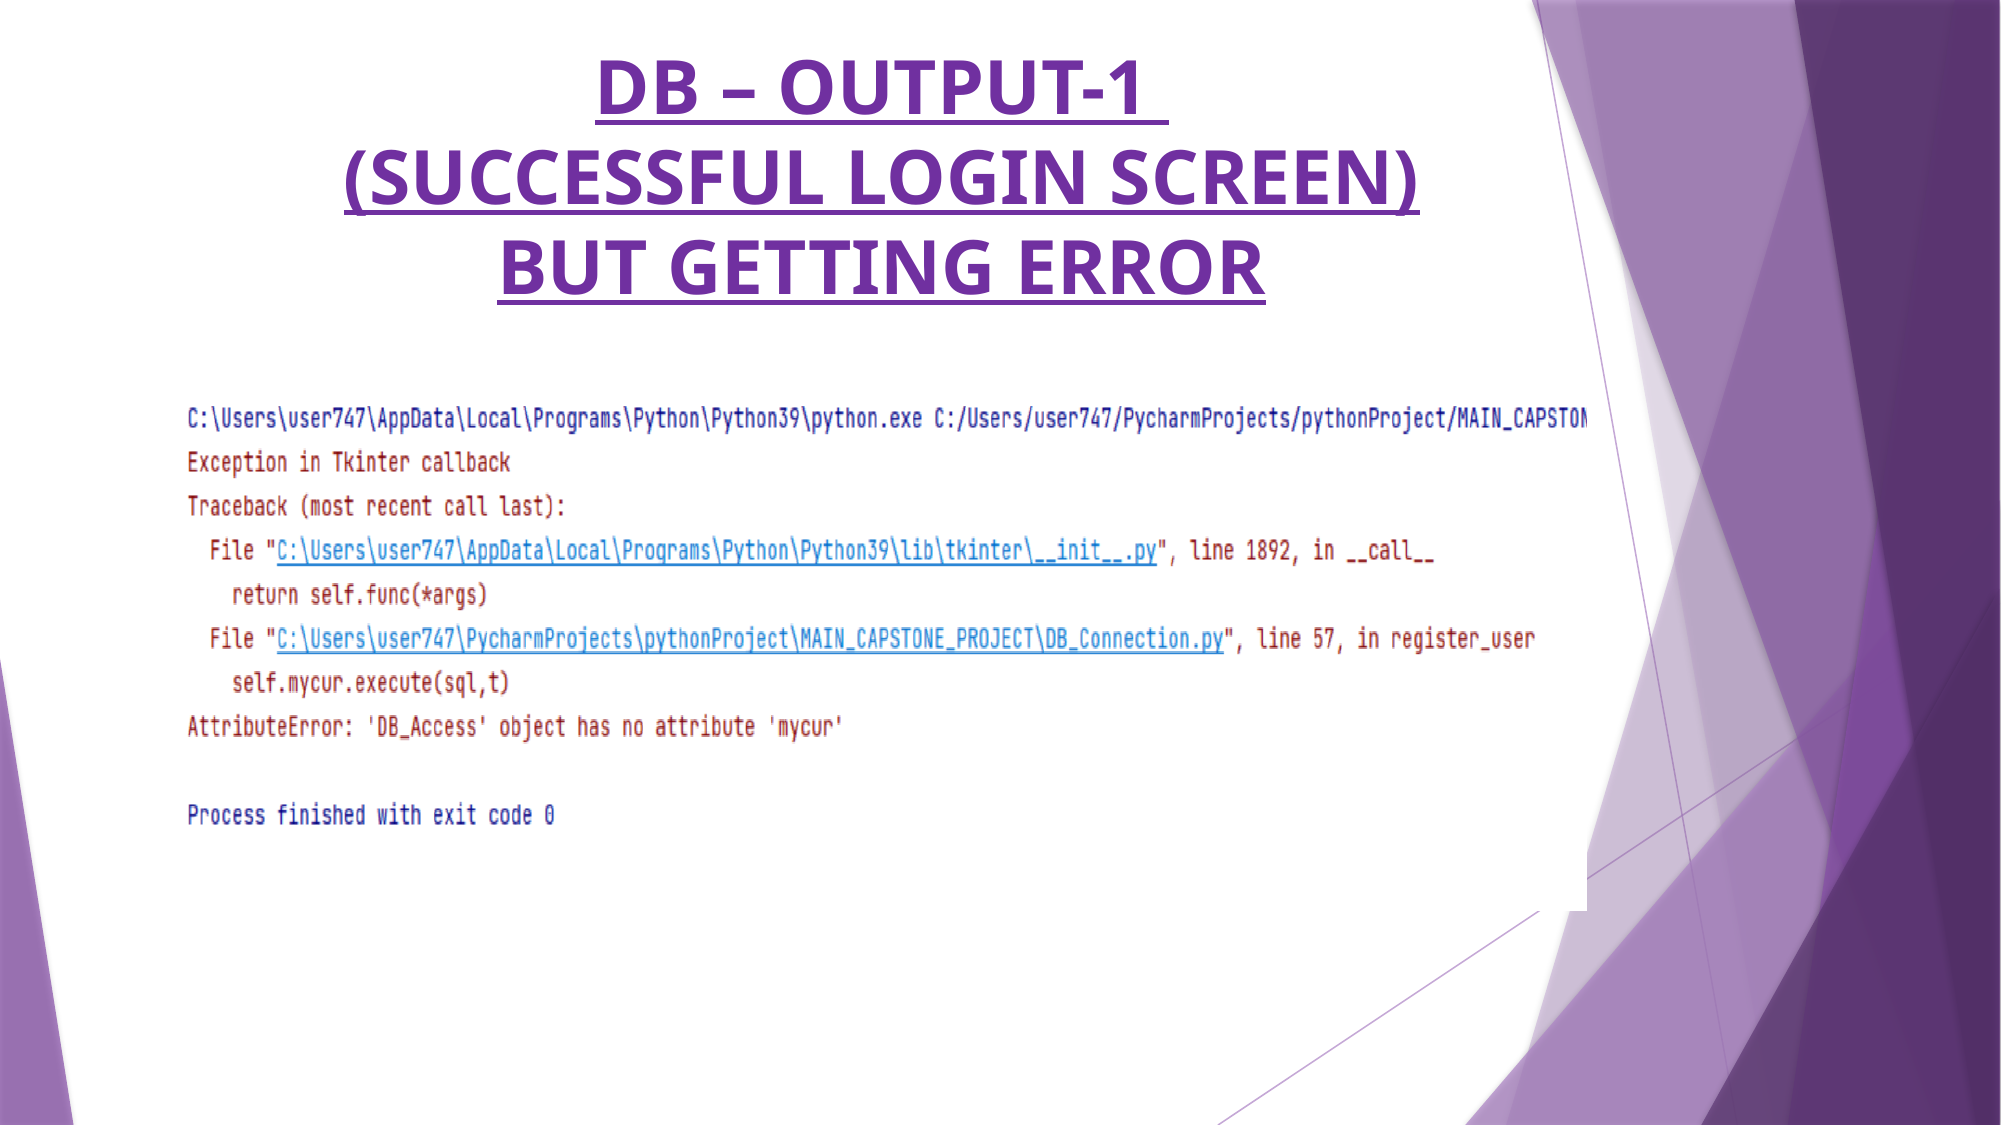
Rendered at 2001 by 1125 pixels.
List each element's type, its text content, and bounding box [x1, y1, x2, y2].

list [176, 405, 1588, 912]
text_box DB – OUTPUT-1 (SUCCESSFUL LOGIN SCREEN) BUT GETTING ERROR [57, 31, 1706, 157]
